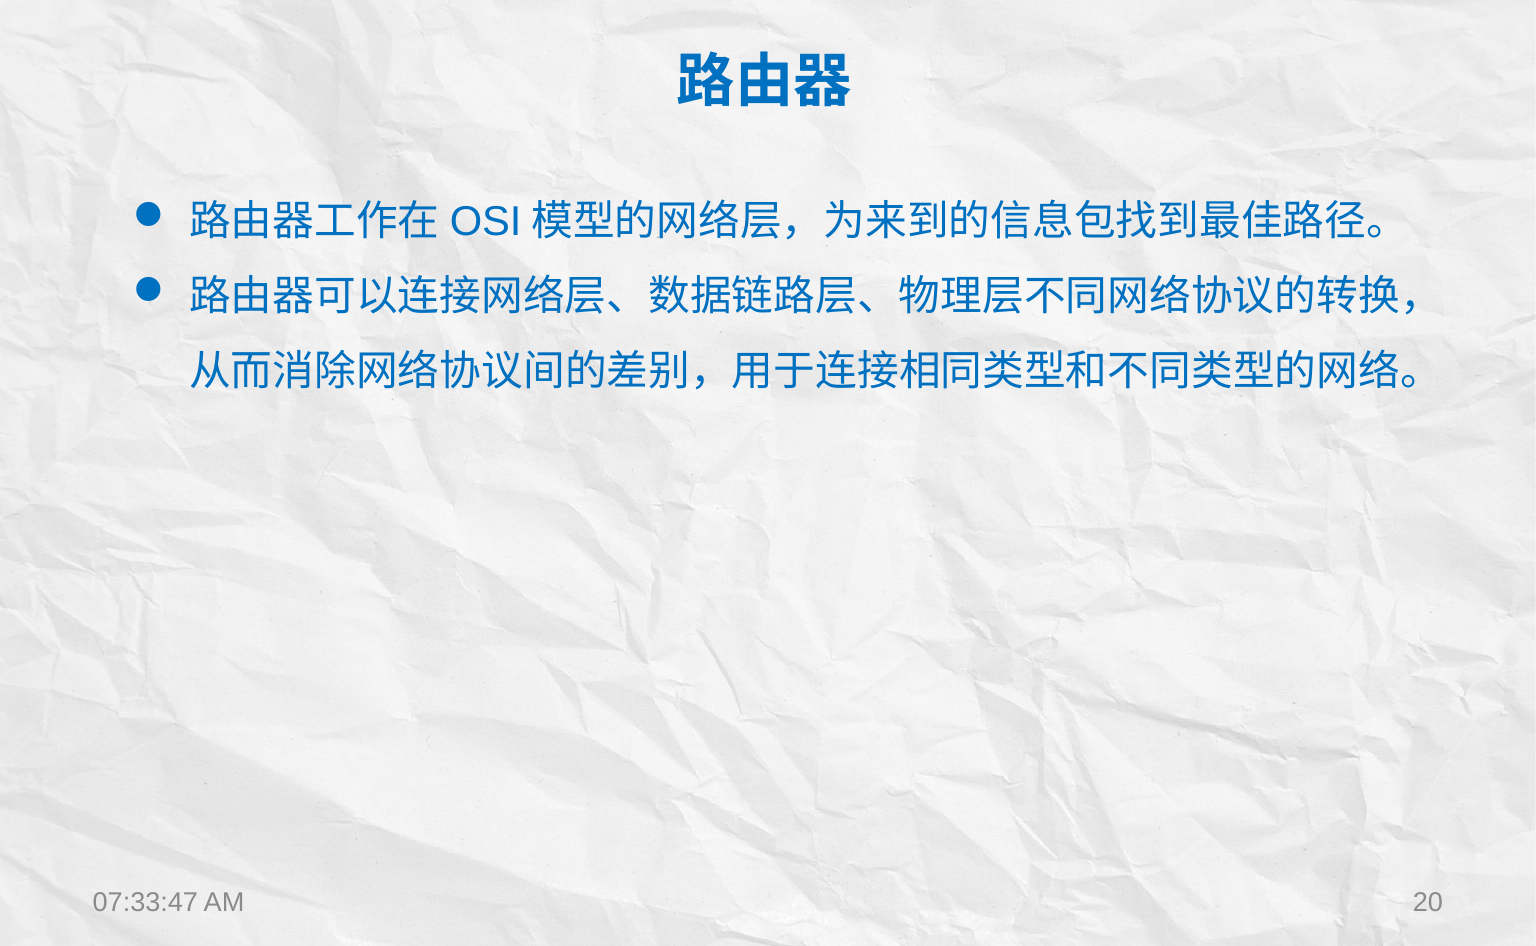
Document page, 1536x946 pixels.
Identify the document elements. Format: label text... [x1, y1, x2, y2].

text_box 路由器工作在OSI模型的网络层，为来到的信息包找到最佳路径。 路由器可以连接网络层、数据链路层、物理层不同网络协议的转换，从而消除网络协议间的差别，用于连接相同类型和不同类型的网络。 [118, 161, 1453, 402]
picture [0, 0, 1536, 946]
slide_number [76, 875, 436, 927]
text_box 路由器 [662, 35, 867, 121]
slide_number 20 [1100, 875, 1459, 927]
